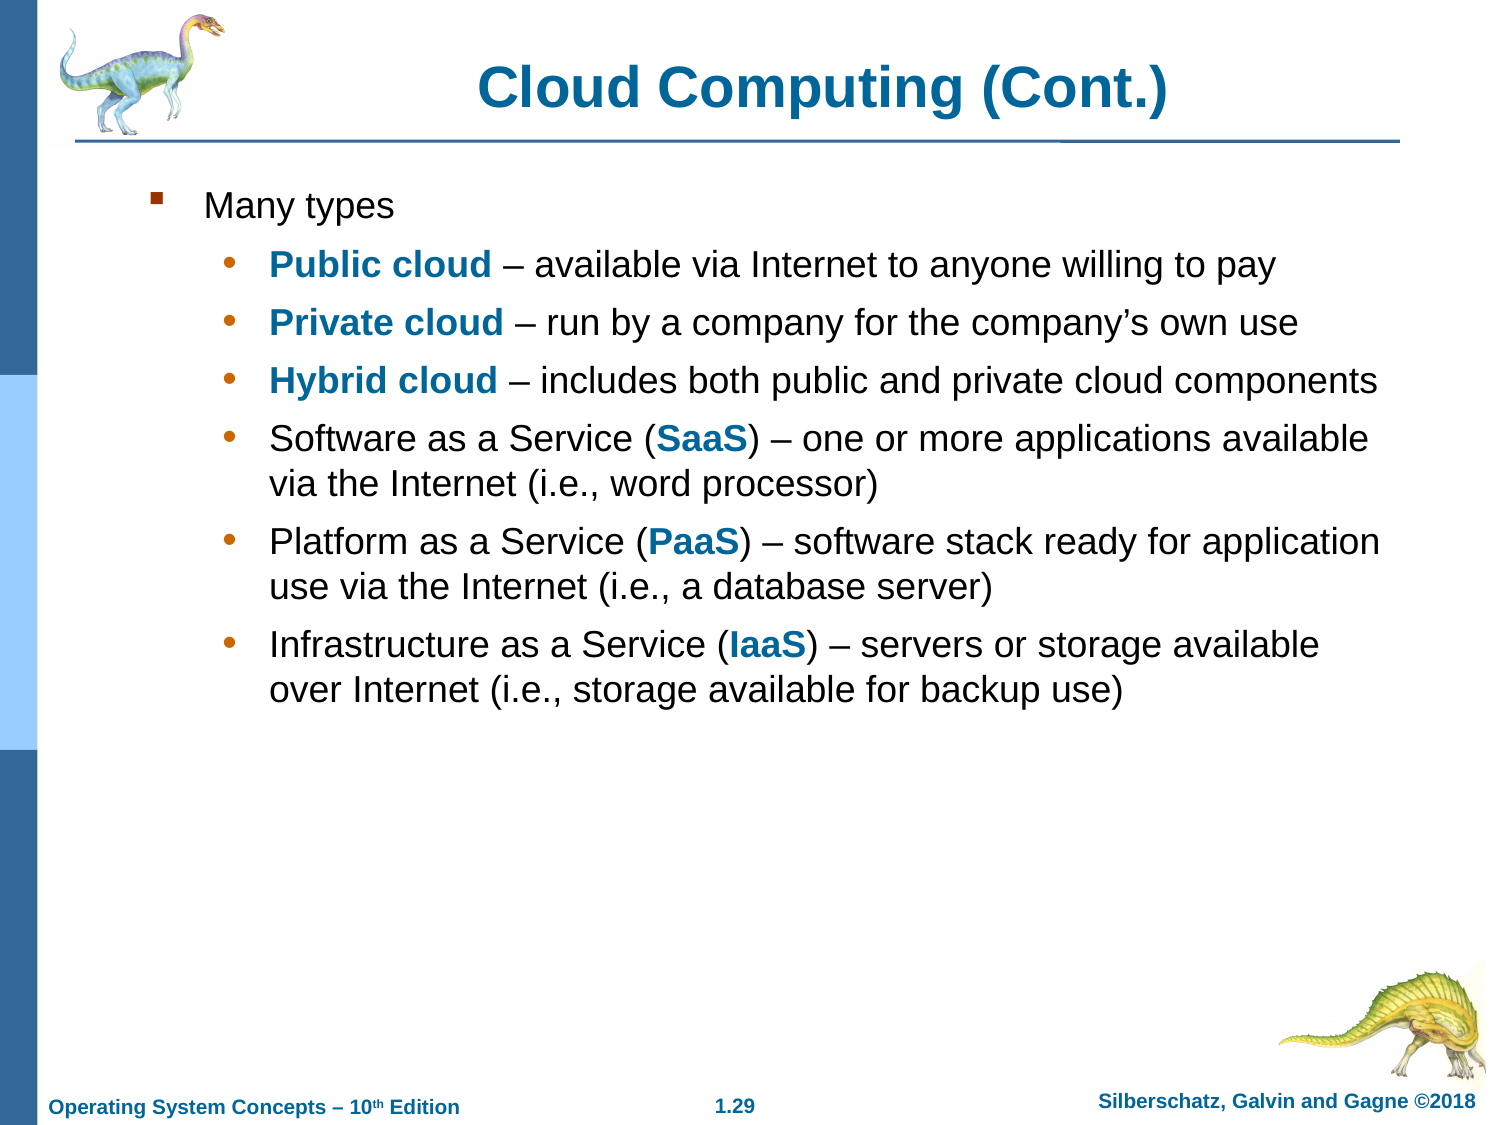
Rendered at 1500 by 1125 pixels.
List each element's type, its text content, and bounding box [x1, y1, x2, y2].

list Many types Public cloud – available via Internet to anyone willing to pay Private cloud – run by a company for the company’s own use Hybrid cloud – includes both public and private cloud components Software as a Service (SaaS) – one or more applications available via the Internet (i.e., word processor) Platform as a Service (PaaS) – software stack ready for application use via the Internet (i.e., a database server) Infrastructure as a Service (IaaS) – servers or storage available over Internet (i.e., storage available for backup use) [132, 173, 1398, 1012]
title Cloud Computing (Cont.) [156, 32, 1490, 128]
picture [46, 0, 243, 149]
picture [1275, 959, 1486, 1090]
